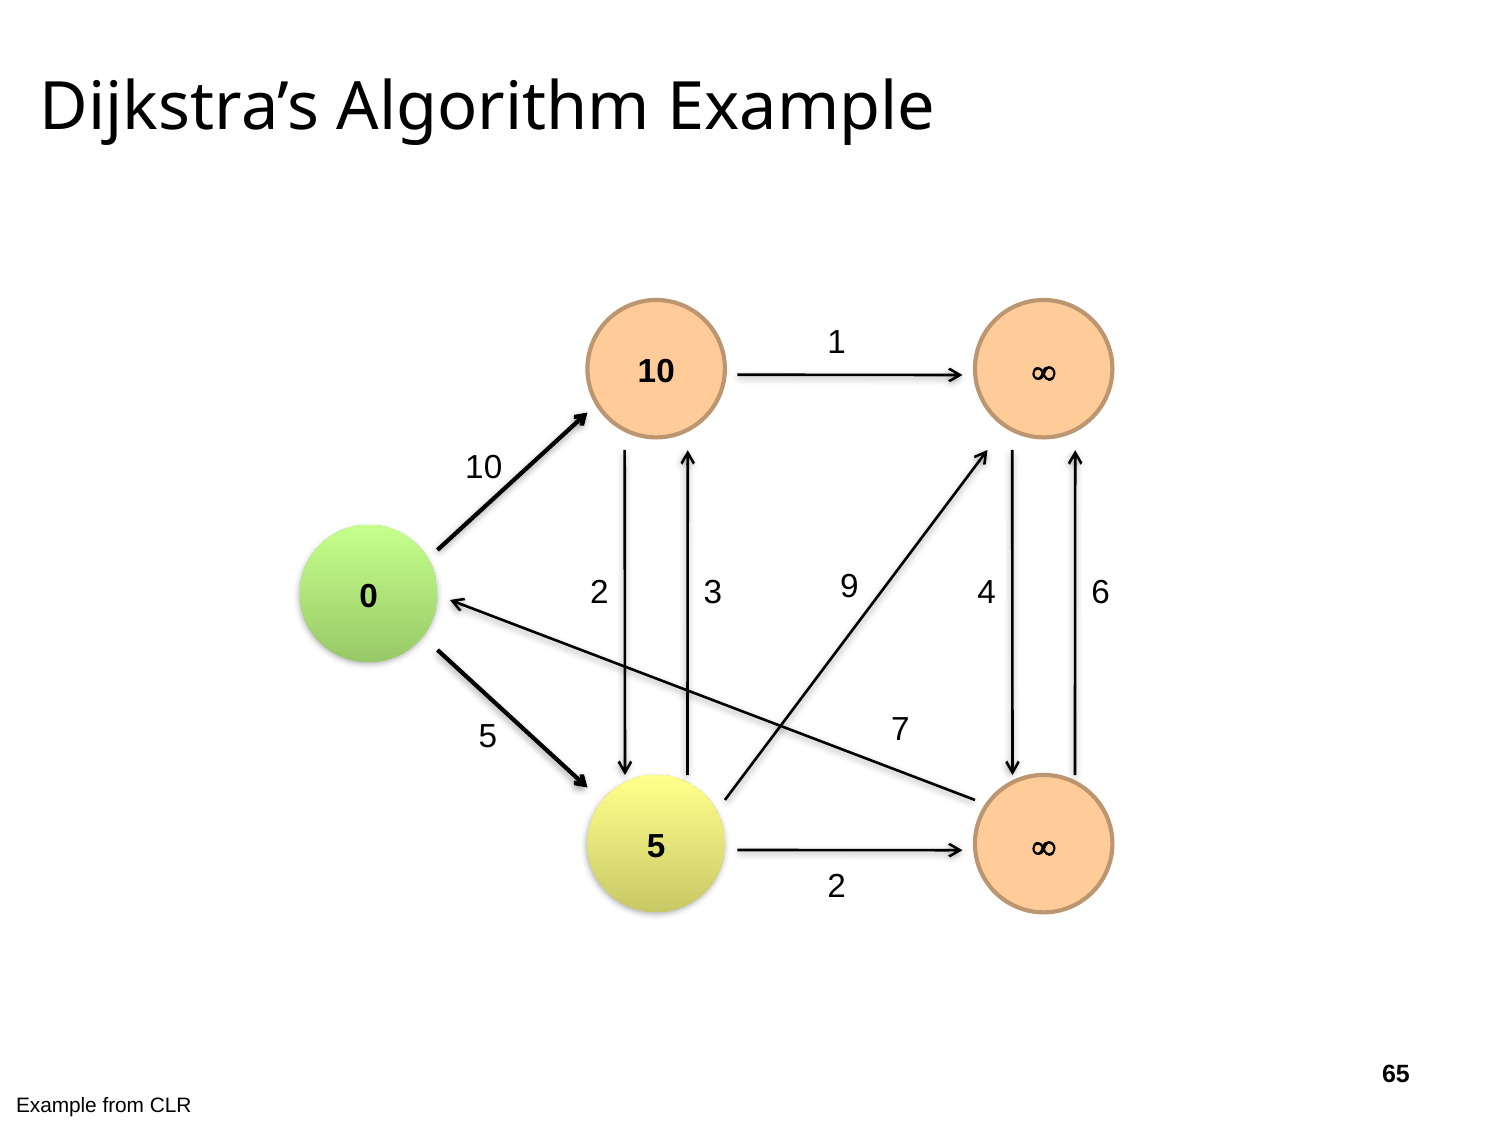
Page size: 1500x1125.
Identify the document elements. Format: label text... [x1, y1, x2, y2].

text_box 10 [585, 297, 727, 440]
text_box 2 [575, 562, 624, 598]
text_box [680, 493, 1032, 609]
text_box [437, 412, 588, 551]
text_box 0 [299, 524, 438, 663]
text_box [853, 613, 976, 620]
text_box 6 [1076, 562, 1125, 609]
text_box  [972, 297, 1115, 440]
text_box 1 [812, 312, 862, 368]
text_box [976, 617, 1032, 757]
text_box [437, 649, 444, 788]
text_box  [972, 772, 1115, 915]
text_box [449, 599, 976, 801]
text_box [468, 613, 852, 620]
text_box 5 [587, 809, 725, 913]
slide_number 65 [1074, 1042, 1425, 1103]
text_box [979, 623, 1032, 757]
text_box Example from CLR [1, 1084, 207, 1125]
title Dijkstra’s Algorithm Example [24, 18, 1451, 188]
text_box 2 [812, 859, 862, 912]
